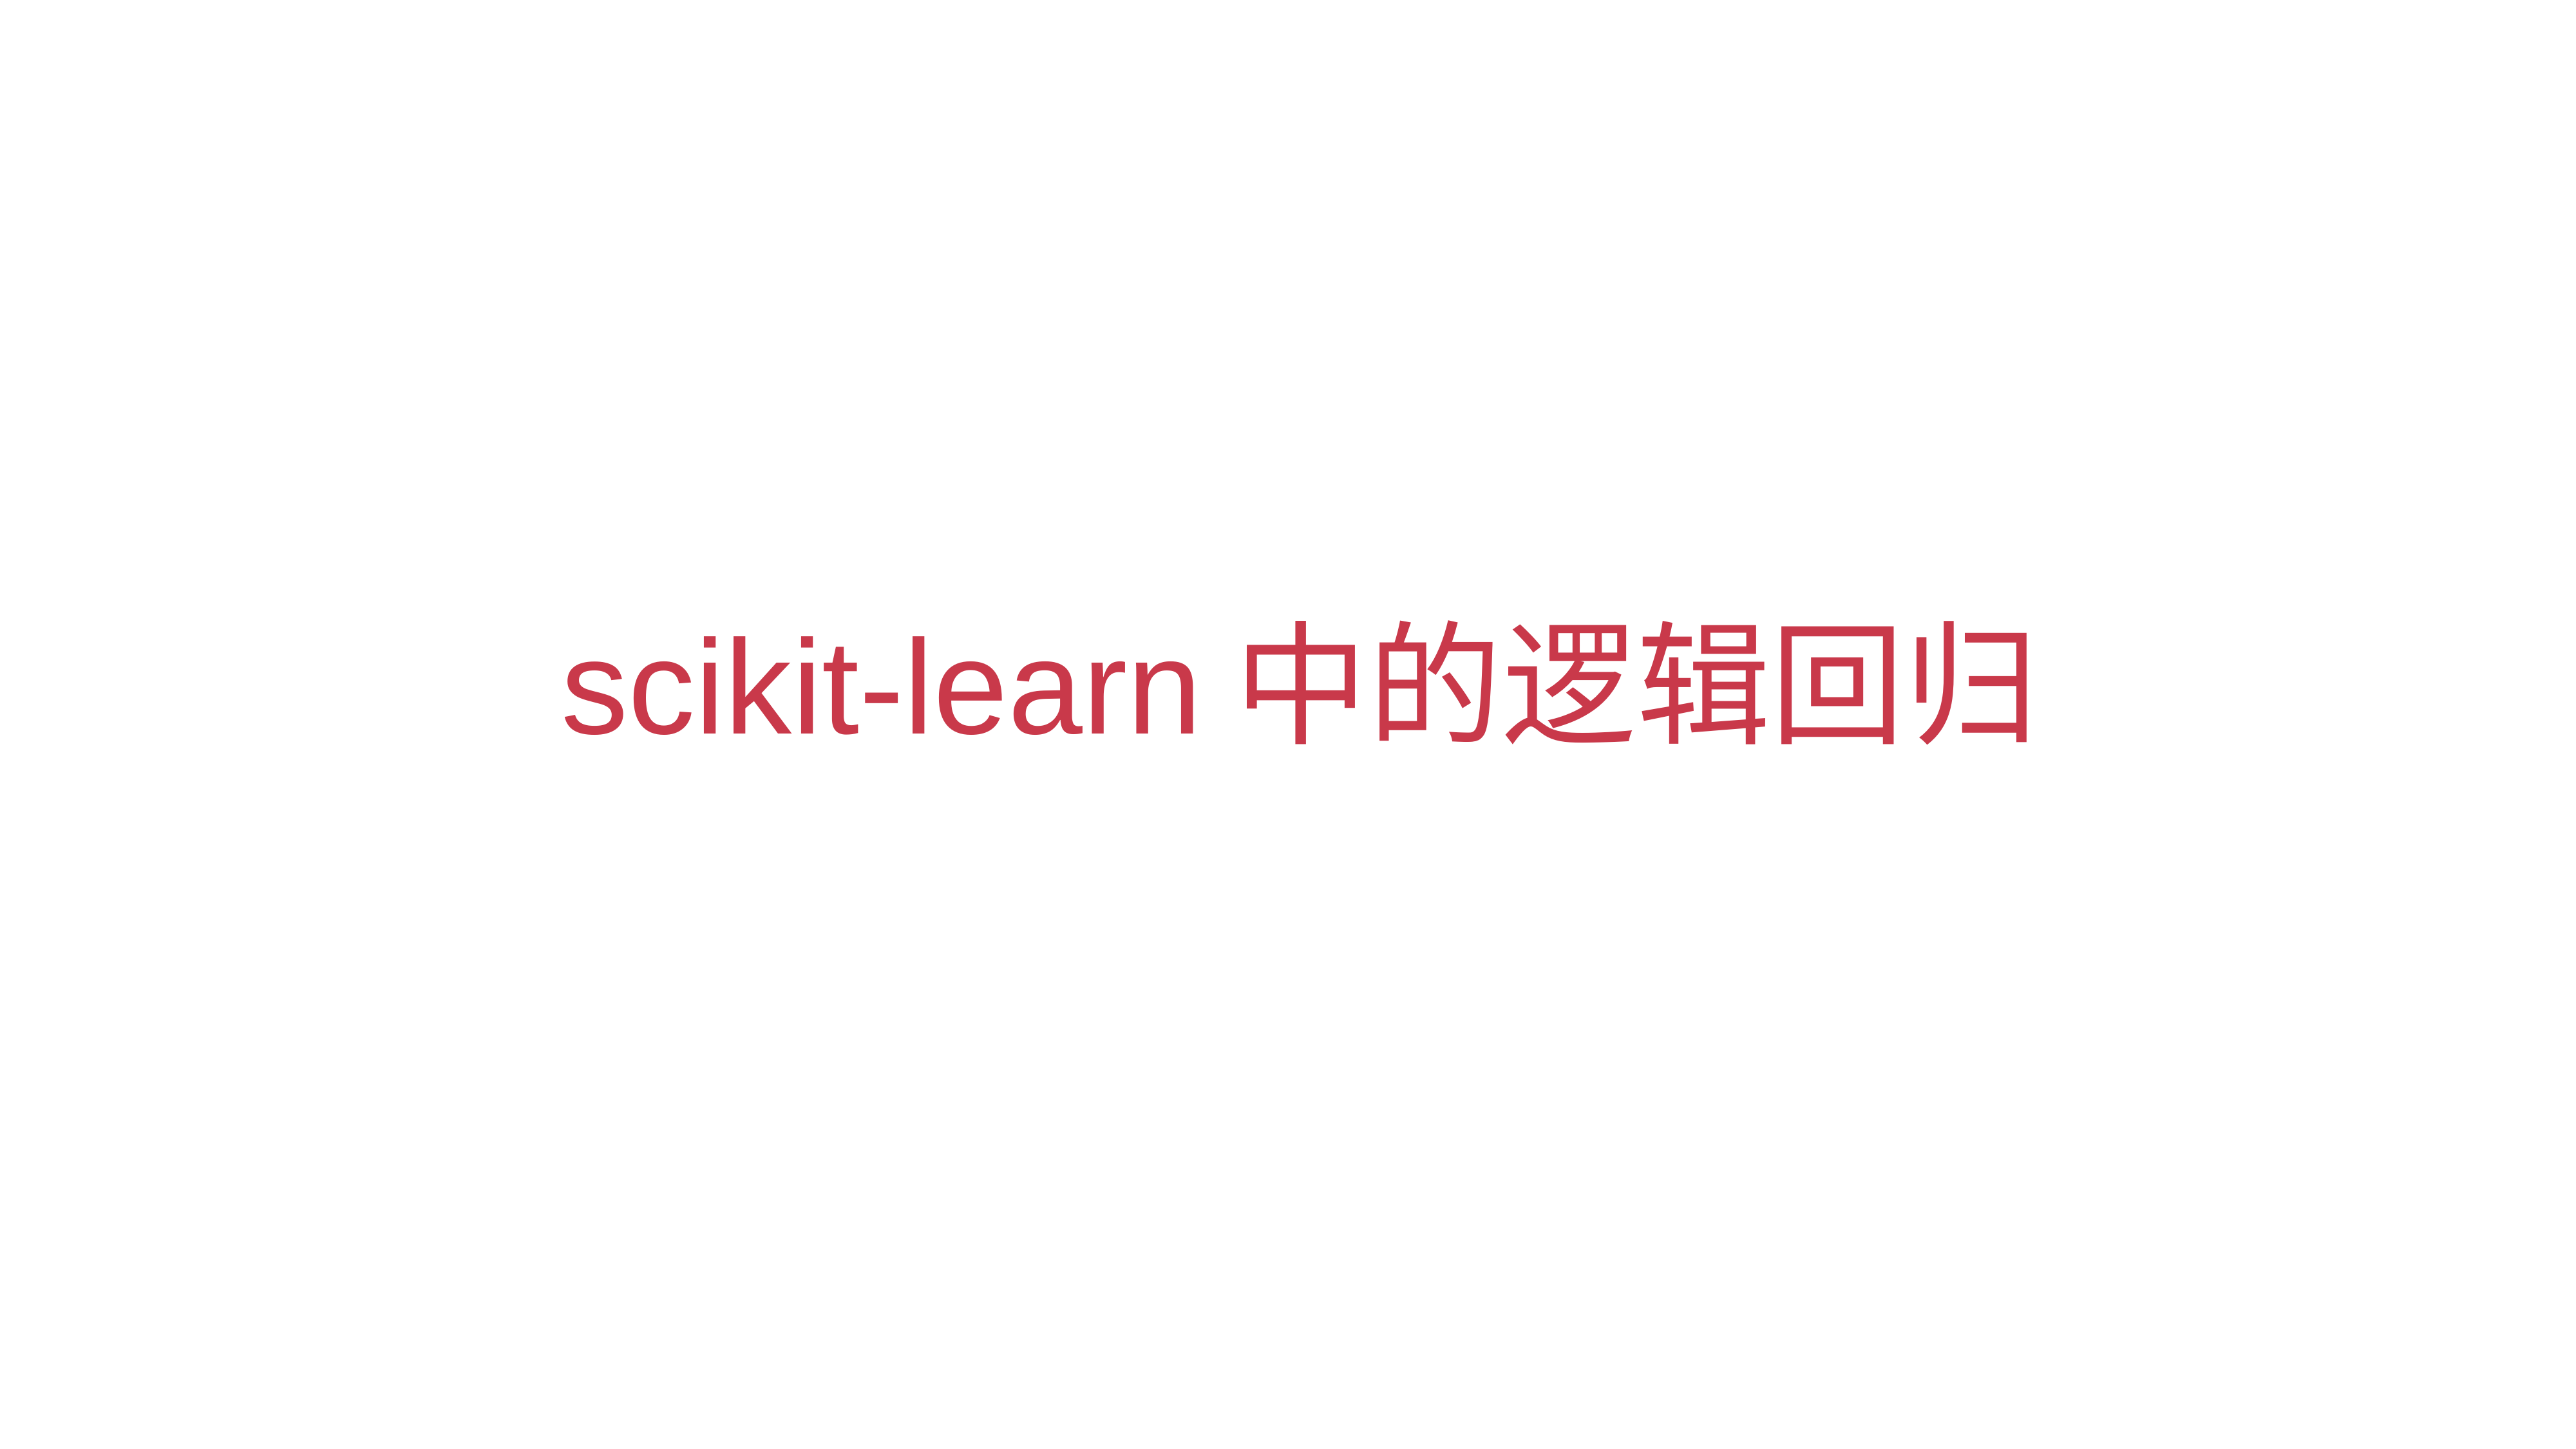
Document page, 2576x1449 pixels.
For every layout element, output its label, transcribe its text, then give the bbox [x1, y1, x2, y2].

title scikit-learn中的逻辑回归 [187, 274, 2389, 767]
